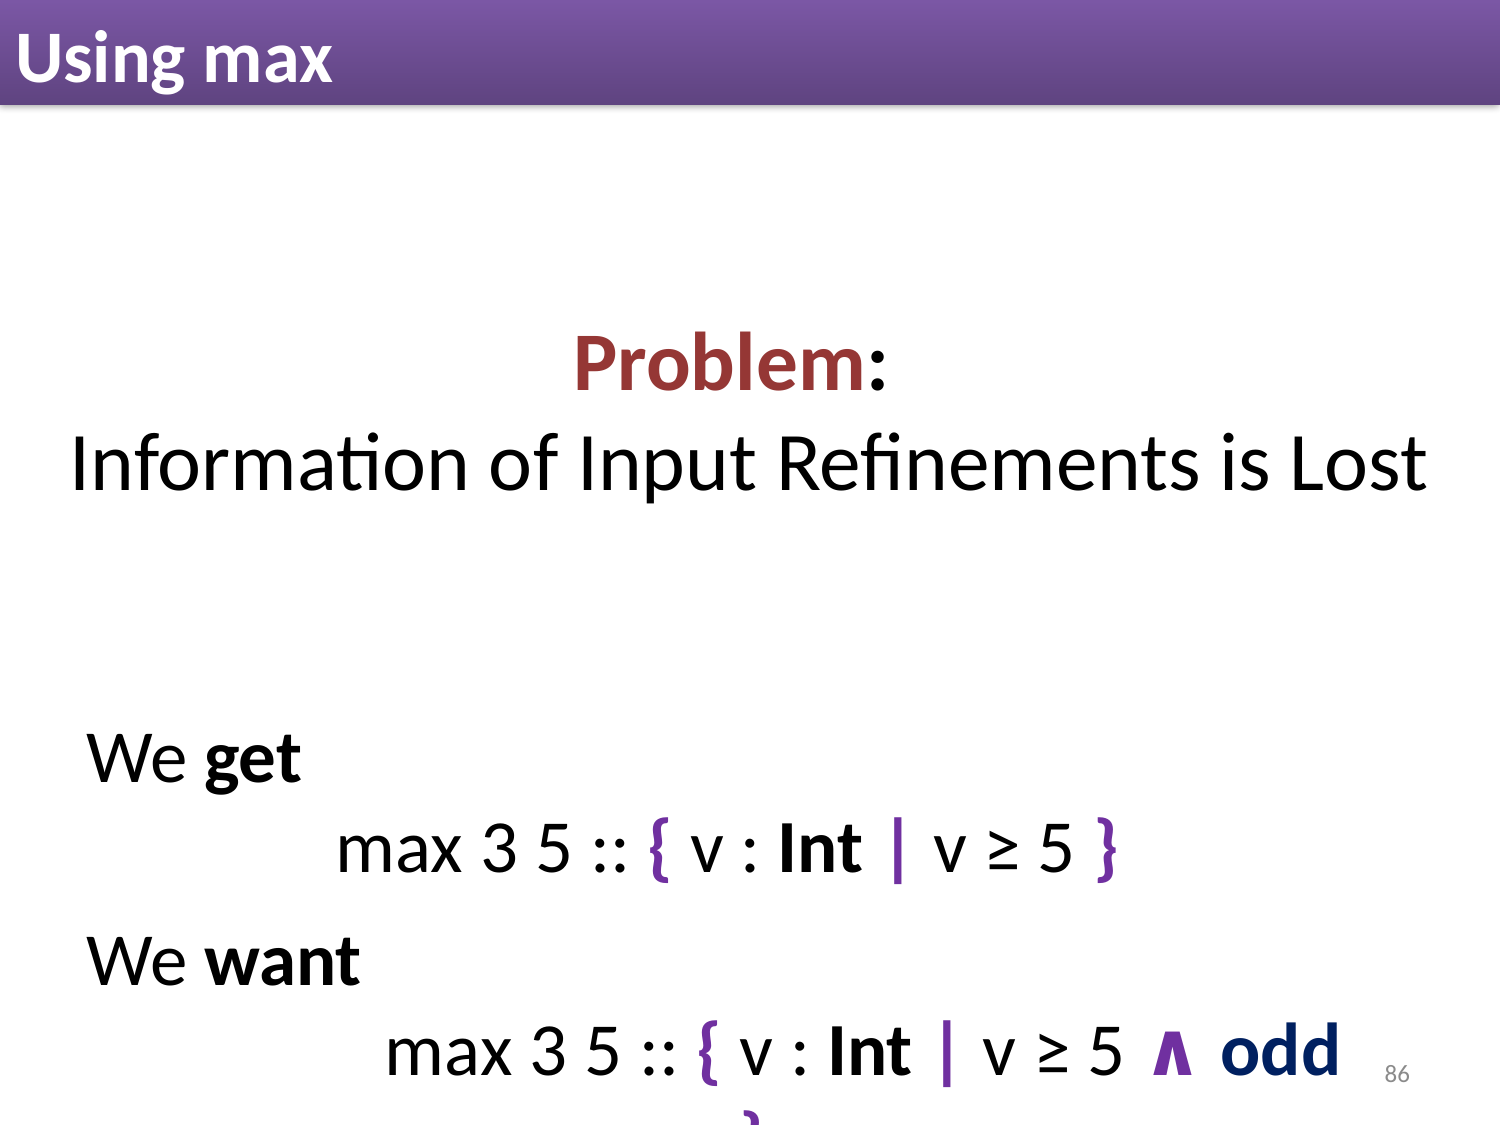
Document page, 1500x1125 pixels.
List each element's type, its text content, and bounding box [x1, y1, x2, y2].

text_box We want max 3 5 :: { v : Int | v ≥ 5 ∧ odd v } [71, 903, 1400, 1125]
slide_number 86 [1400, 1042, 1425, 1103]
title Using max [0, 0, 1500, 105]
text_box We get max 3 5 :: { v : Int | v ≥ 5 } [71, 699, 1400, 895]
text_box Problem: Information of Input Refinements is Lost [6, 299, 1494, 515]
